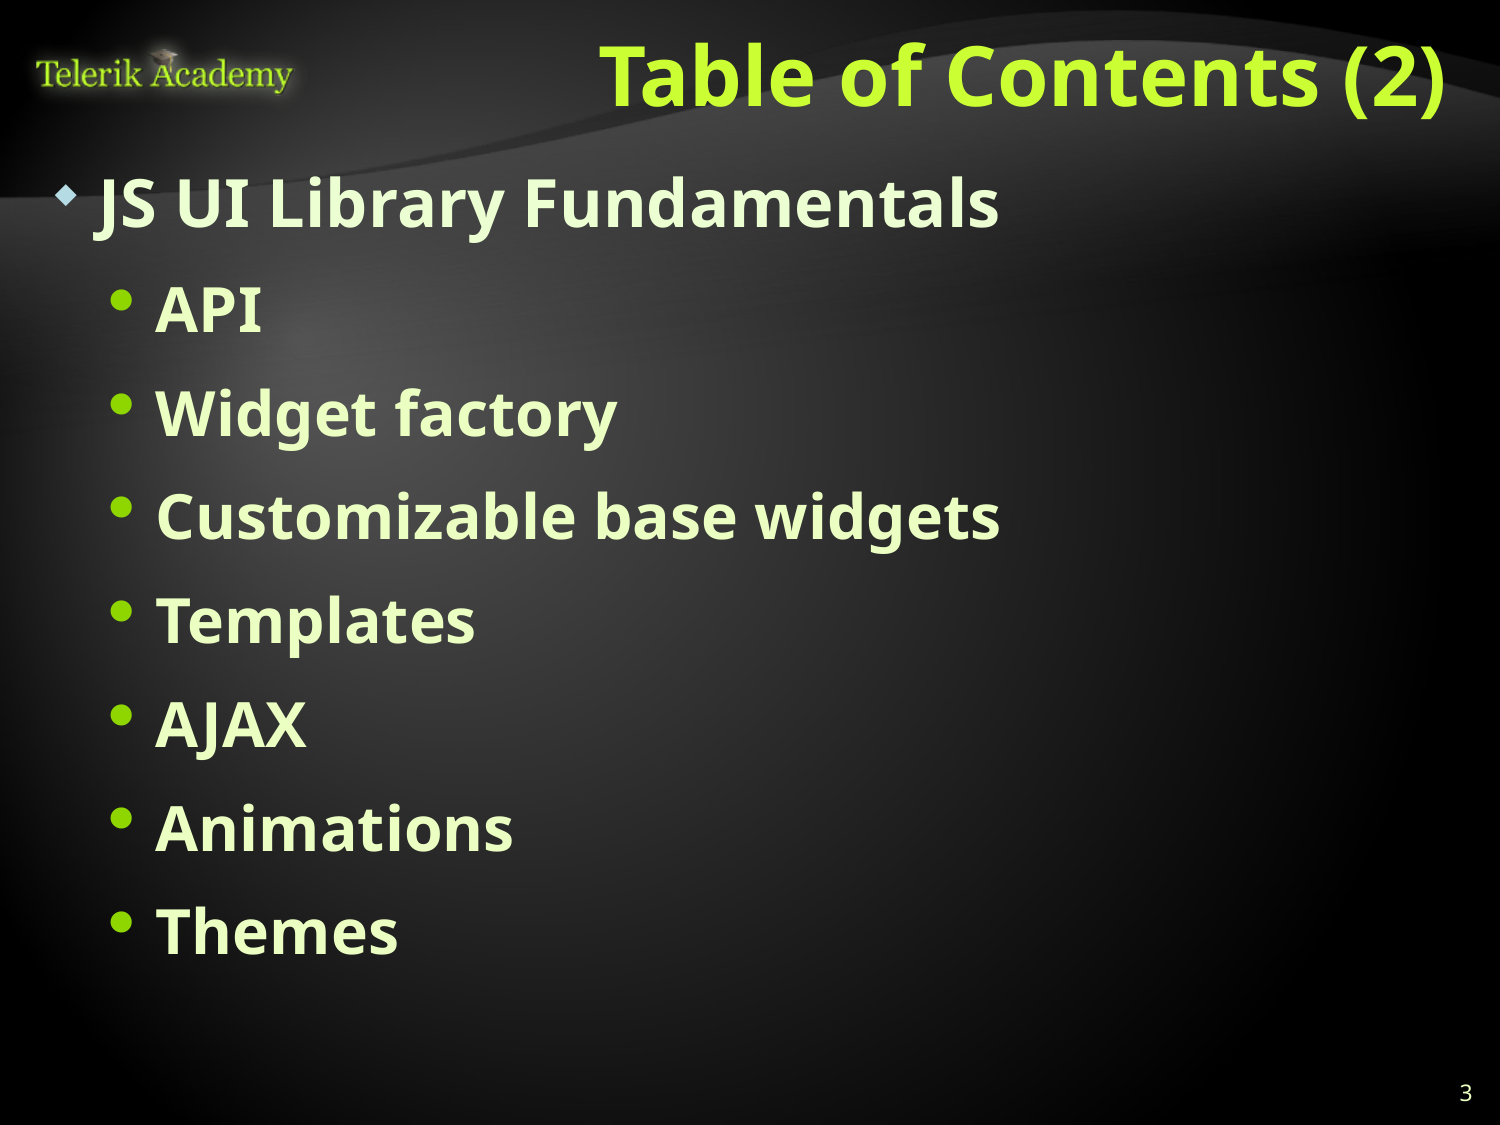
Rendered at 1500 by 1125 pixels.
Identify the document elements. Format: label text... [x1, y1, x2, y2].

picture [0, 0, 1500, 1125]
slide_number 3 [1412, 1074, 1488, 1113]
list JS UI Library Fundamentals API Widget factory Customizable base widgets Templates AJAX Animations Themes [37, 149, 1463, 1100]
title Table of Contents (2) [300, 12, 1463, 149]
